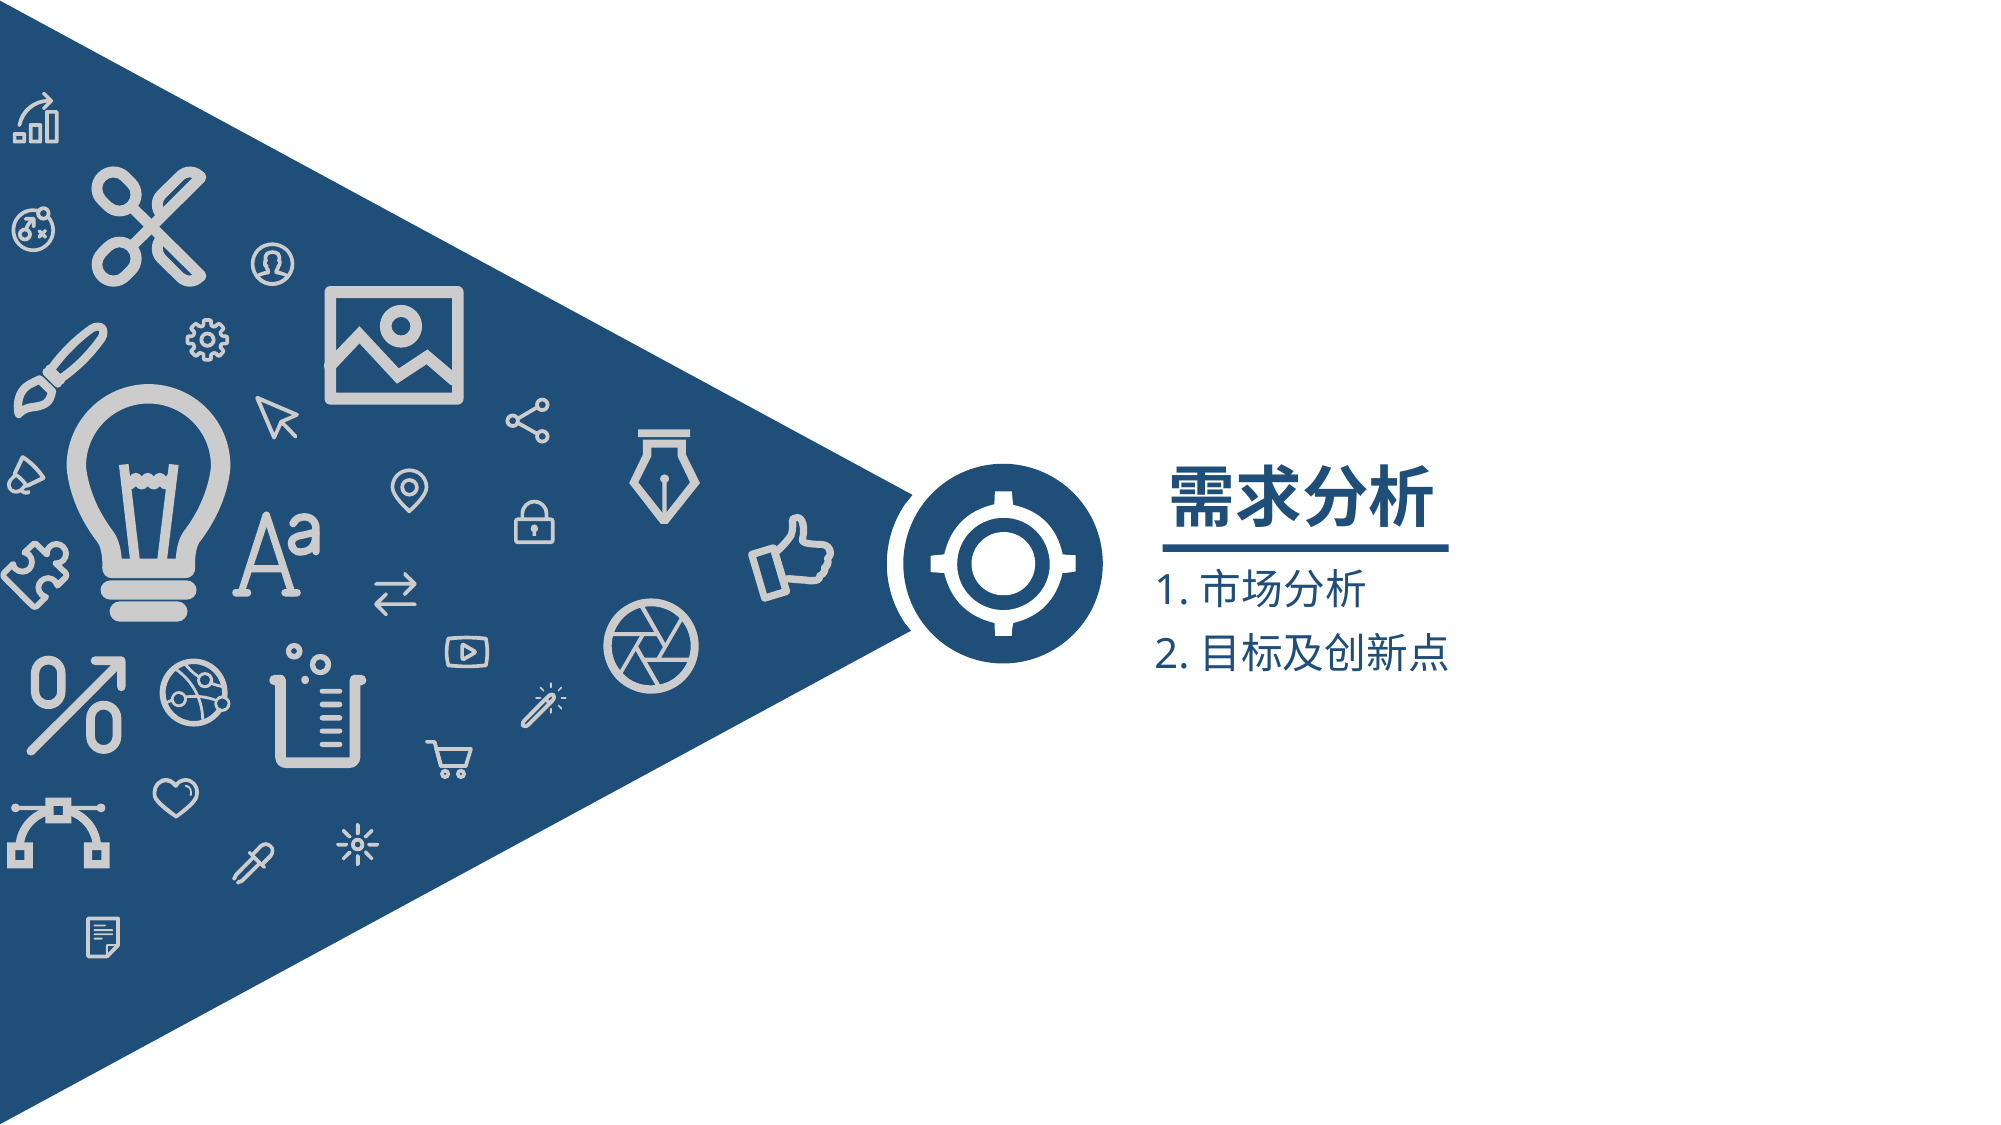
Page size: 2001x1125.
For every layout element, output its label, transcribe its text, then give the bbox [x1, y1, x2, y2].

text_box [20, 805, 49, 811]
text_box [252, 842, 275, 865]
text_box [514, 517, 555, 545]
text_box [530, 524, 538, 536]
text_box [23, 216, 34, 221]
text_box [200, 695, 215, 702]
text_box [425, 740, 443, 769]
text_box [105, 944, 115, 954]
text_box [250, 242, 295, 277]
text_box [238, 511, 295, 589]
text_box [440, 768, 451, 780]
text_box [374, 592, 388, 617]
text_box [289, 513, 320, 556]
text_box [91, 166, 142, 217]
text_box 2.目标及创新点 [1139, 619, 1465, 684]
text_box [11, 208, 56, 253]
text_box [91, 236, 142, 287]
text_box [319, 728, 343, 734]
text_box [520, 692, 556, 729]
text_box [275, 674, 361, 769]
text_box [128, 203, 151, 226]
text_box [247, 850, 255, 857]
text_box [31, 218, 36, 228]
text_box [156, 463, 179, 567]
text_box [86, 700, 122, 754]
text_box [444, 635, 490, 669]
text_box [100, 580, 197, 600]
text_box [336, 822, 380, 867]
text_box [356, 674, 367, 686]
text_box [233, 855, 262, 884]
text_box [400, 478, 419, 497]
text_box [184, 784, 192, 797]
text_box [505, 413, 518, 428]
text_box [285, 642, 303, 660]
text_box [83, 842, 110, 869]
text_box [152, 778, 199, 819]
text_box [90, 656, 126, 692]
text_box [45, 797, 72, 824]
text_box [214, 695, 231, 712]
text_box [170, 691, 187, 708]
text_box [603, 598, 704, 694]
text_box [319, 715, 343, 721]
text_box [17, 227, 32, 242]
text_box [212, 682, 221, 688]
text_box 1.市场分析 [1139, 555, 1382, 619]
text_box [185, 318, 230, 362]
text_box [151, 238, 204, 287]
text_box [535, 397, 550, 413]
text_box [269, 674, 279, 686]
text_box [24, 217, 35, 232]
text_box [260, 862, 266, 869]
text_box [19, 488, 31, 495]
text_box [72, 811, 101, 842]
text_box [1162, 543, 1450, 553]
text_box 需求分析 [1153, 447, 1451, 543]
text_box [232, 589, 252, 597]
text_box [319, 701, 343, 708]
text_box [7, 842, 33, 869]
text_box [403, 572, 417, 596]
text_box [109, 601, 188, 622]
text_box [374, 581, 415, 586]
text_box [629, 429, 700, 524]
text_box [96, 803, 106, 813]
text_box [903, 463, 1103, 664]
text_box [747, 513, 835, 602]
text_box [121, 472, 174, 490]
text_box [152, 227, 207, 282]
text_box [86, 916, 120, 959]
text_box [15, 811, 45, 842]
text_box [30, 655, 66, 710]
text_box [13, 375, 57, 419]
text_box [118, 463, 141, 567]
text_box [11, 803, 20, 813]
text_box [535, 429, 550, 444]
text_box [12, 91, 59, 144]
text_box [49, 322, 108, 381]
text_box [69, 805, 97, 811]
text_box [151, 166, 202, 215]
text_box [45, 364, 66, 385]
text_box [36, 206, 51, 221]
text_box [37, 229, 47, 239]
text_box [460, 642, 477, 661]
text_box [301, 675, 310, 685]
text_box [390, 468, 429, 514]
text_box [281, 589, 301, 597]
text_box [282, 423, 297, 439]
text_box [66, 384, 231, 579]
text_box [159, 658, 228, 727]
text_box [376, 602, 417, 606]
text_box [323, 286, 464, 405]
text_box [6, 474, 26, 494]
text_box [197, 672, 214, 689]
text_box [520, 499, 549, 521]
text_box [287, 529, 312, 556]
text_box [0, 0, 903, 1125]
text_box [42, 368, 62, 388]
text_box [0, 540, 70, 610]
text_box [255, 250, 290, 286]
text_box [319, 741, 343, 748]
text_box [184, 665, 198, 678]
text_box [187, 694, 196, 699]
text_box [319, 688, 343, 694]
text_box [246, 565, 287, 573]
text_box [176, 669, 205, 719]
text_box [26, 660, 122, 756]
text_box [515, 421, 539, 436]
text_box [309, 653, 332, 676]
text_box [255, 396, 299, 440]
text_box [128, 171, 207, 251]
text_box [439, 747, 473, 768]
text_box [515, 405, 539, 421]
text_box [12, 455, 46, 488]
text_box [455, 768, 467, 780]
